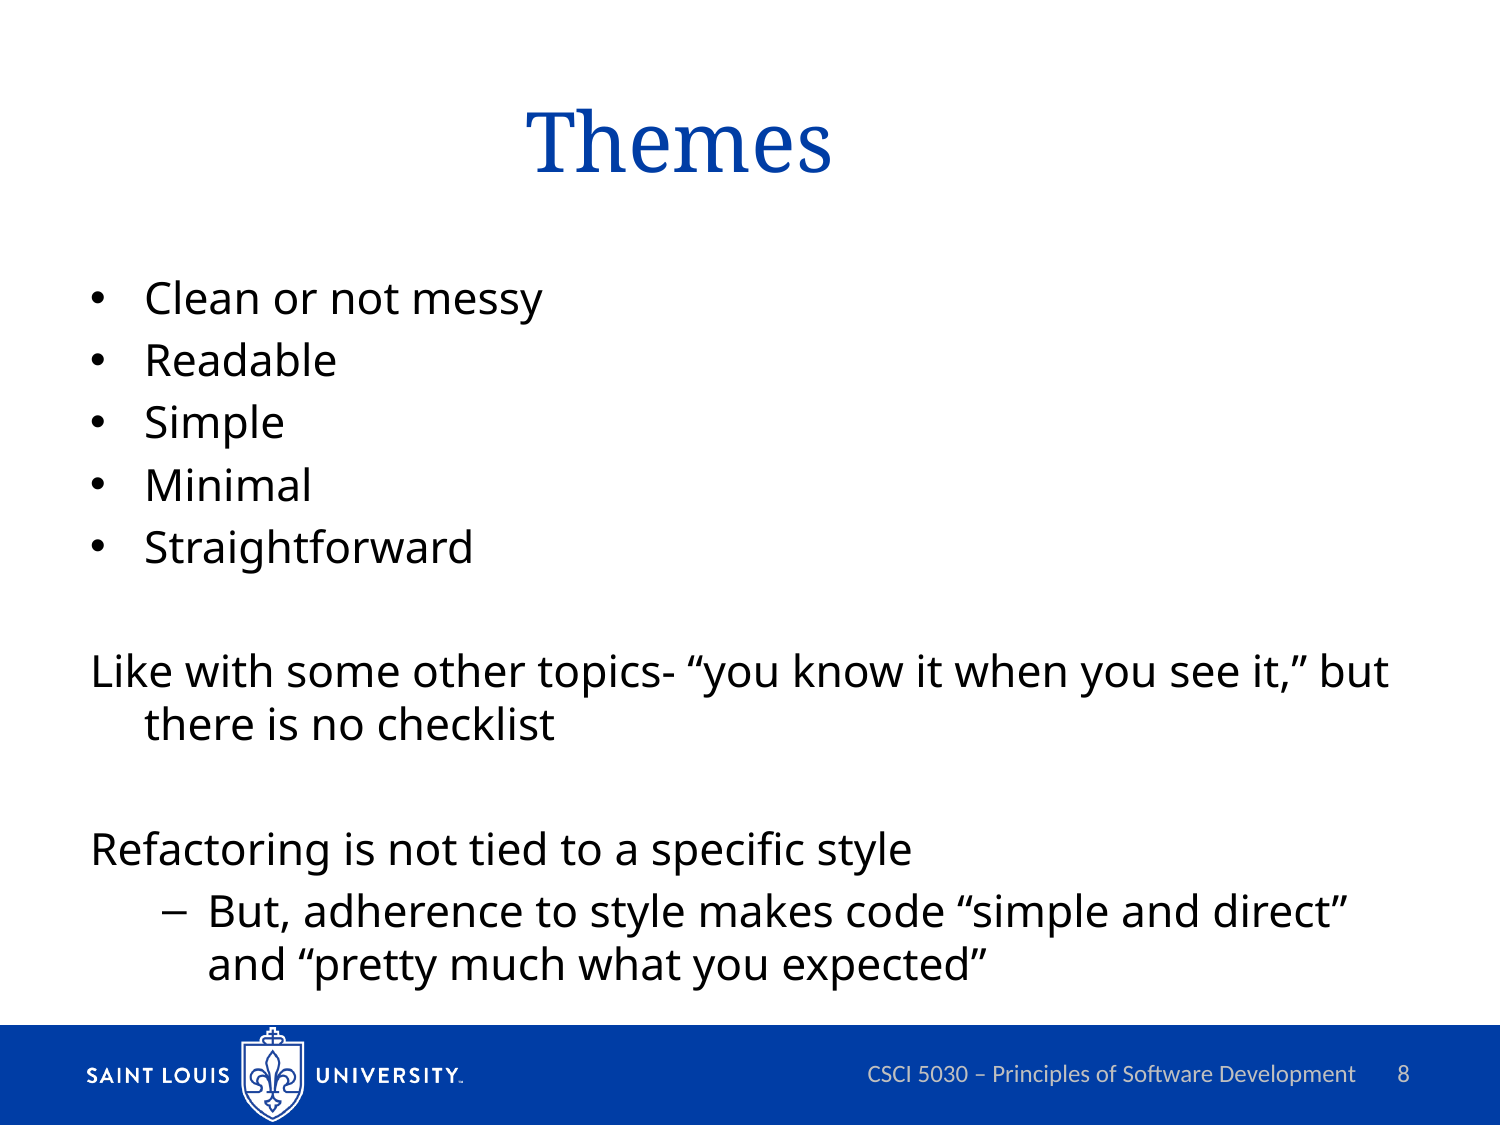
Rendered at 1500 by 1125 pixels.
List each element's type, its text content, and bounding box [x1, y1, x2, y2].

footer CSCI 5030 – Principles of Software Development [849, 1042, 1074, 1103]
picture [87, 1027, 463, 1122]
title Themes [75, 45, 1425, 233]
list Clean or not messy Readable Simple Minimal Straightforward Like with some other topics- “you know it when you see it,” but there is no checklist Refactoring is not tied to a specific style But, adherence to style makes code “simple and direct” and “pretty much what you expected” [75, 262, 1425, 1005]
slide_number 8 [1074, 1042, 1425, 1103]
